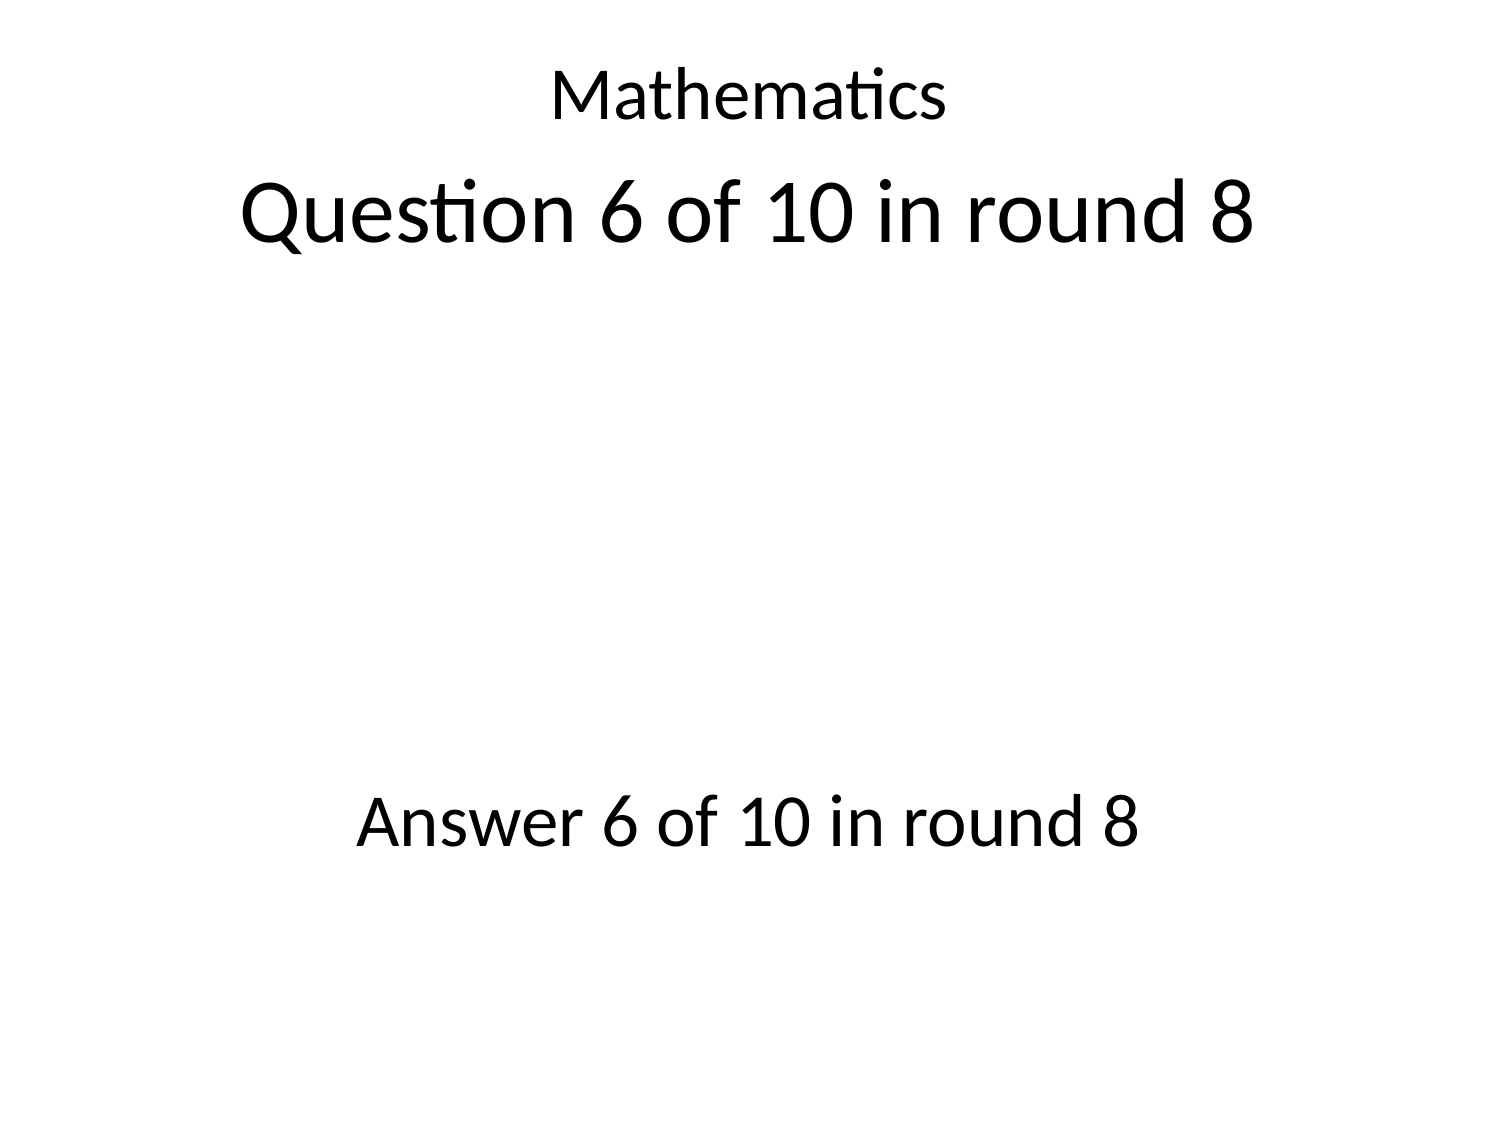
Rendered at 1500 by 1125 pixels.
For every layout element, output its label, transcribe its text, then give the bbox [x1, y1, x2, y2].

text_box Question 6 of 10 in round 8 [35, 143, 1463, 764]
text_box Mathematics [35, 37, 1463, 143]
text_box Answer 6 of 10 in round 8 [35, 764, 1463, 921]
